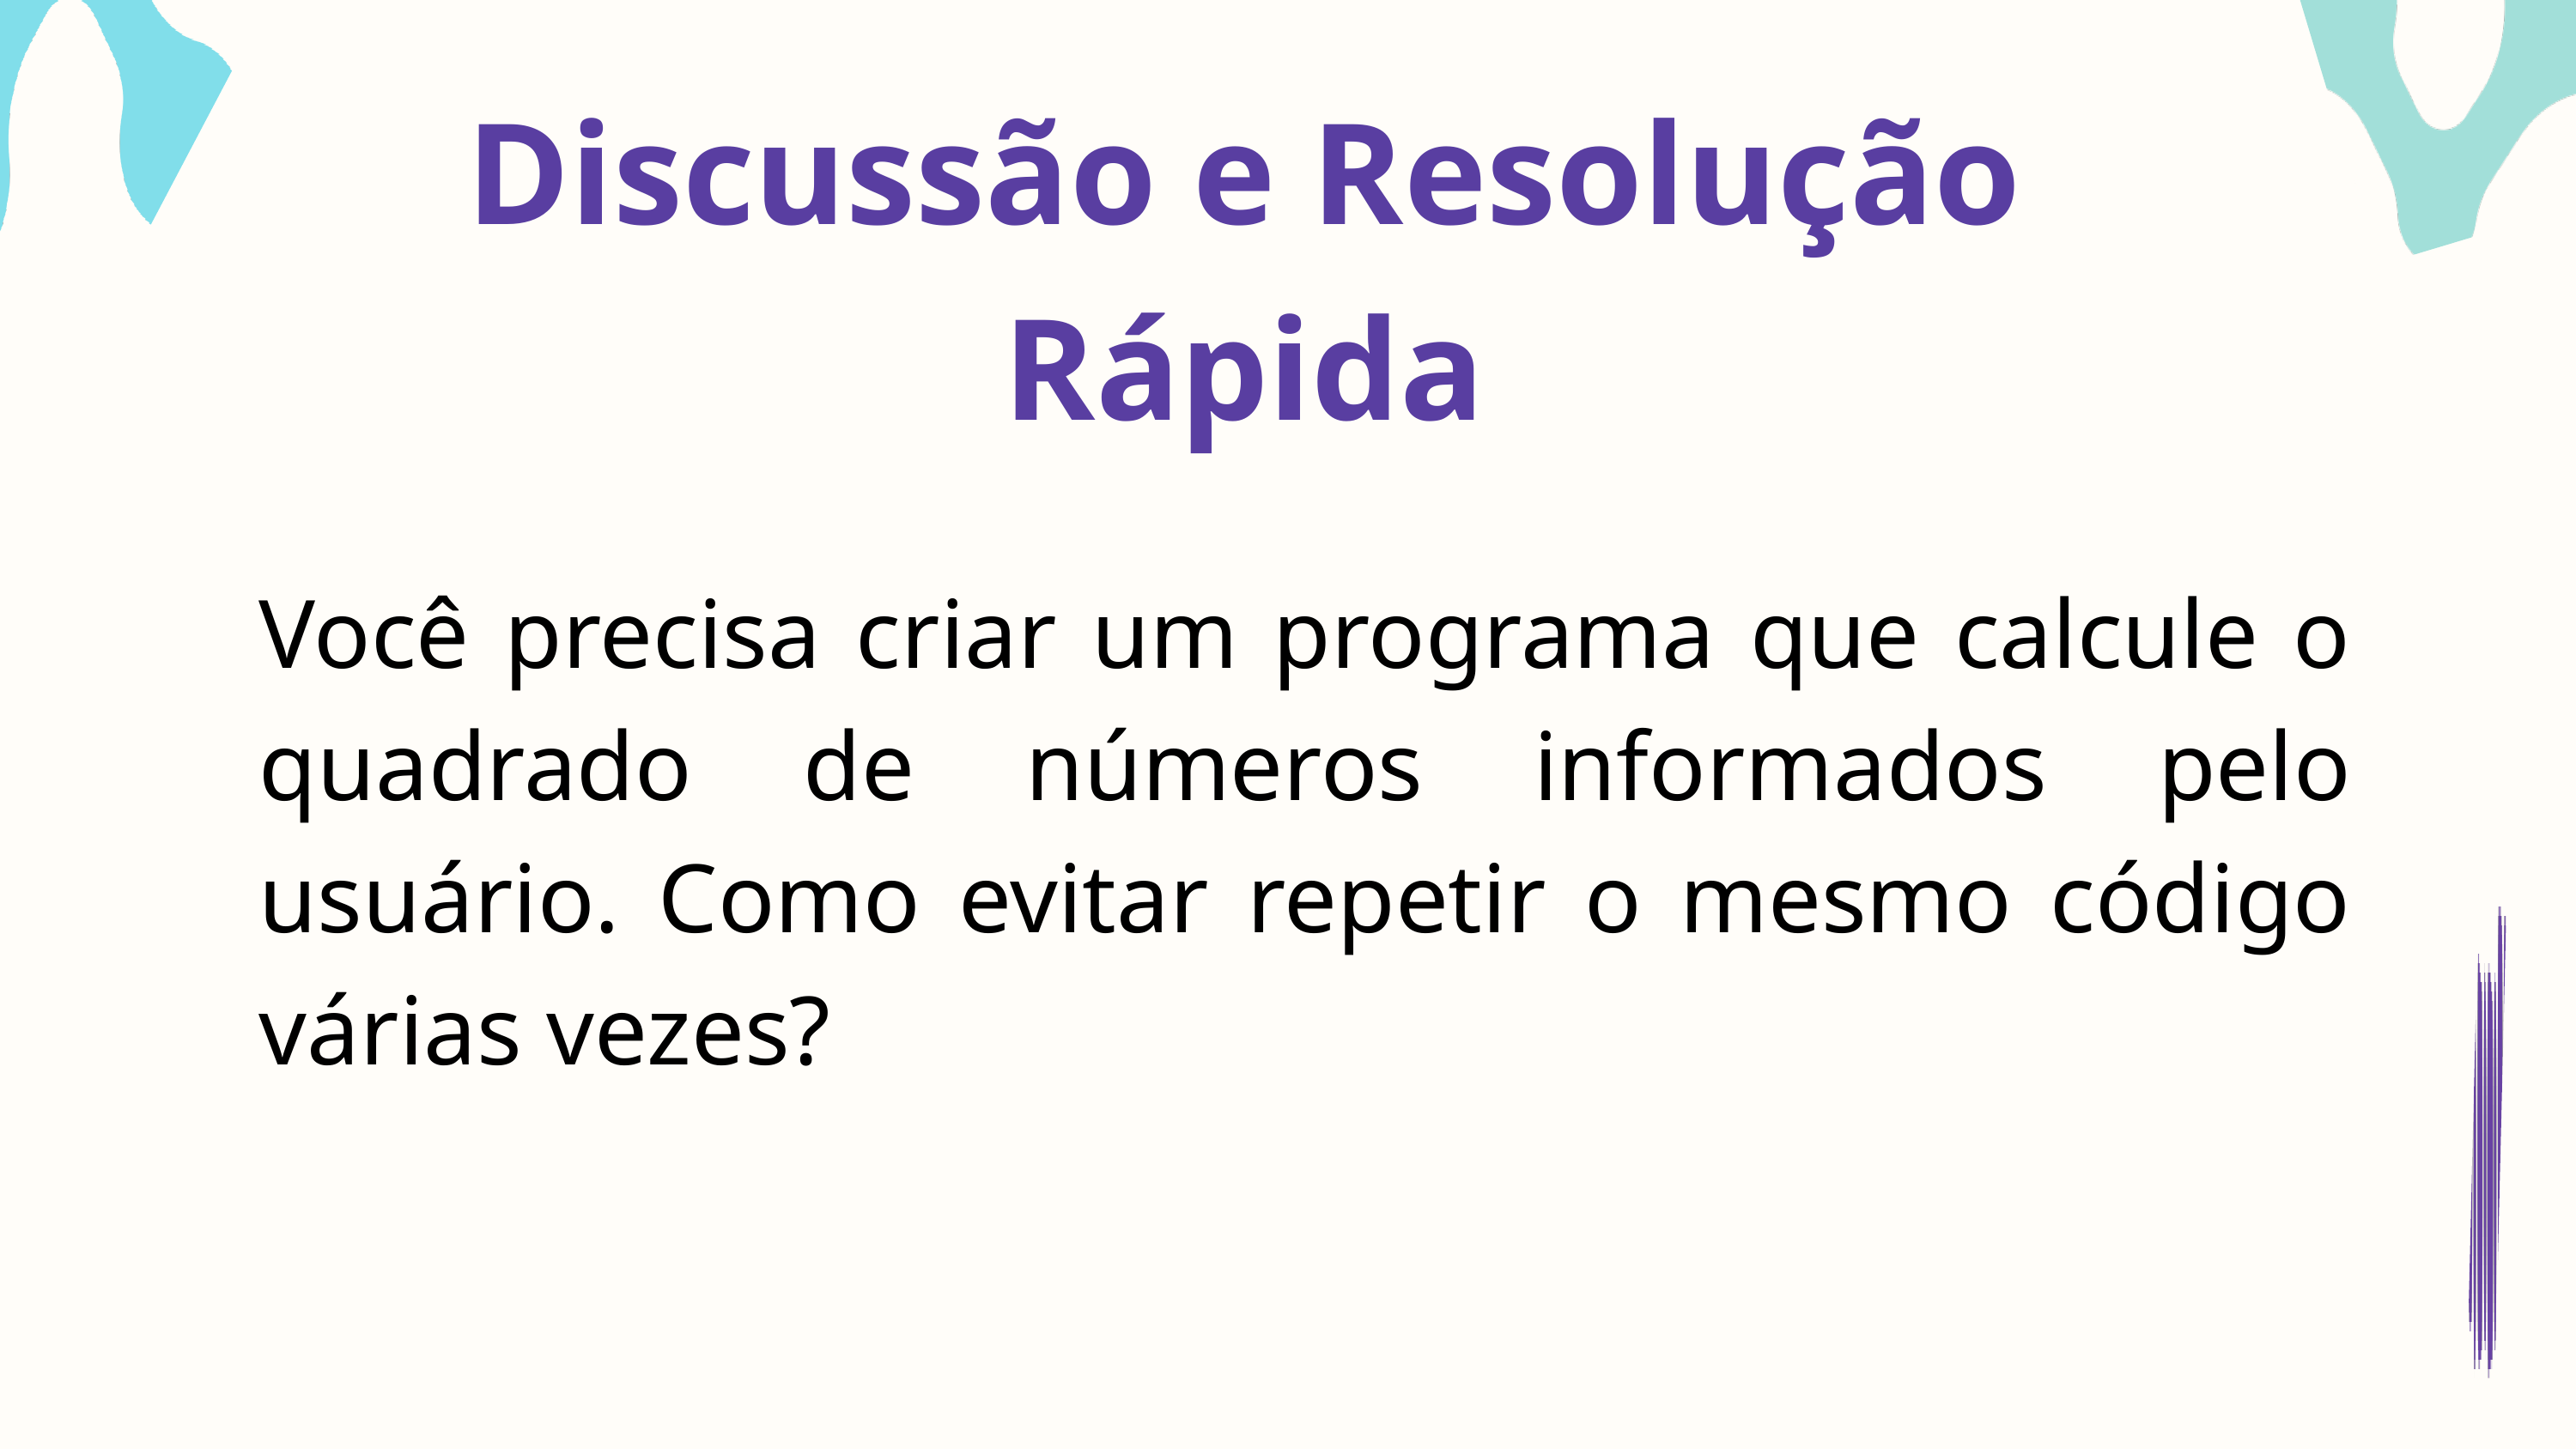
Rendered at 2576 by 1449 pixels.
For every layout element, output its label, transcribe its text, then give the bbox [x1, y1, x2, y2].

text_box [2300, 0, 2576, 265]
text_box [2467, 879, 2507, 1379]
text_box Discussão e Resolução Rápida [452, 57, 2037, 449]
text_box Você precisa criar um programa que calcule o quadrado de números informados pelo usuário. Como evitar repetir o mesmo código várias vezes? [258, 555, 2353, 1084]
text_box [0, 0, 259, 316]
